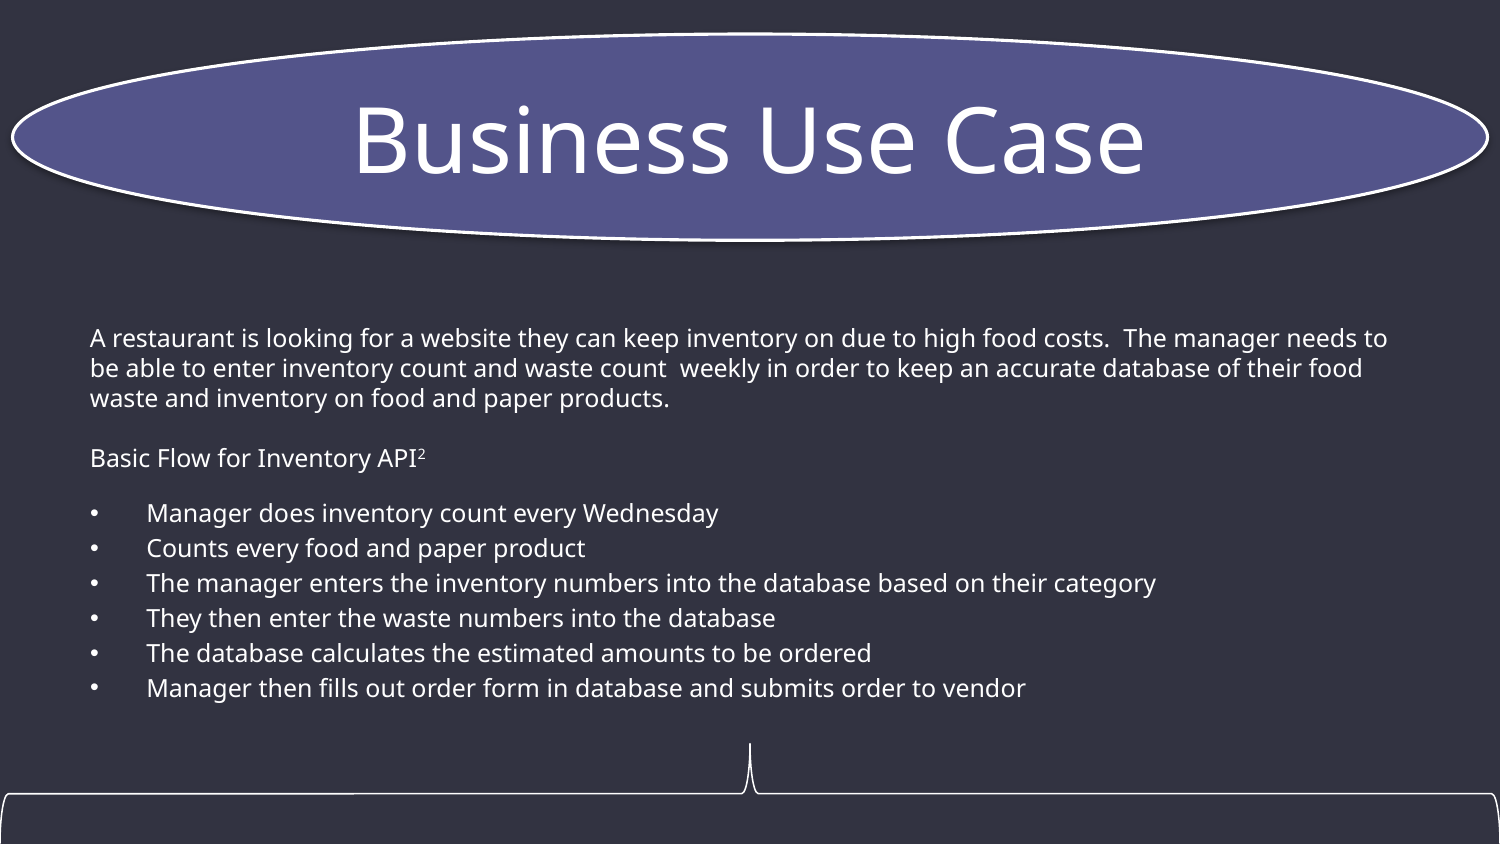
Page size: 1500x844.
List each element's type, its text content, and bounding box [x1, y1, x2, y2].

text_box [195, 30, 1305, 66]
title Business Use Case [75, 66, 1425, 208]
text_box [1425, 92, 1491, 183]
text_box [0, 742, 1500, 844]
list Manager does inventory count every Wednesday Counts every food and paper product The manager enters the inventory numbers into the database based on their category They then enter the waste numbers into the database The database calculates the estimated amounts to be ordered Manager then fills out order form in database and submits order to vendor [75, 490, 1425, 792]
text_box [193, 208, 1307, 244]
text_box A restaurant is looking for a website they can keep inventory on due to high food costs. The manager needs to be able to enter inventory count and waste count weekly in order to keep an accurate database of their food waste and inventory on food and paper products. Basic Flow for Inventory API2 [74, 315, 1425, 480]
text_box [9, 92, 75, 183]
